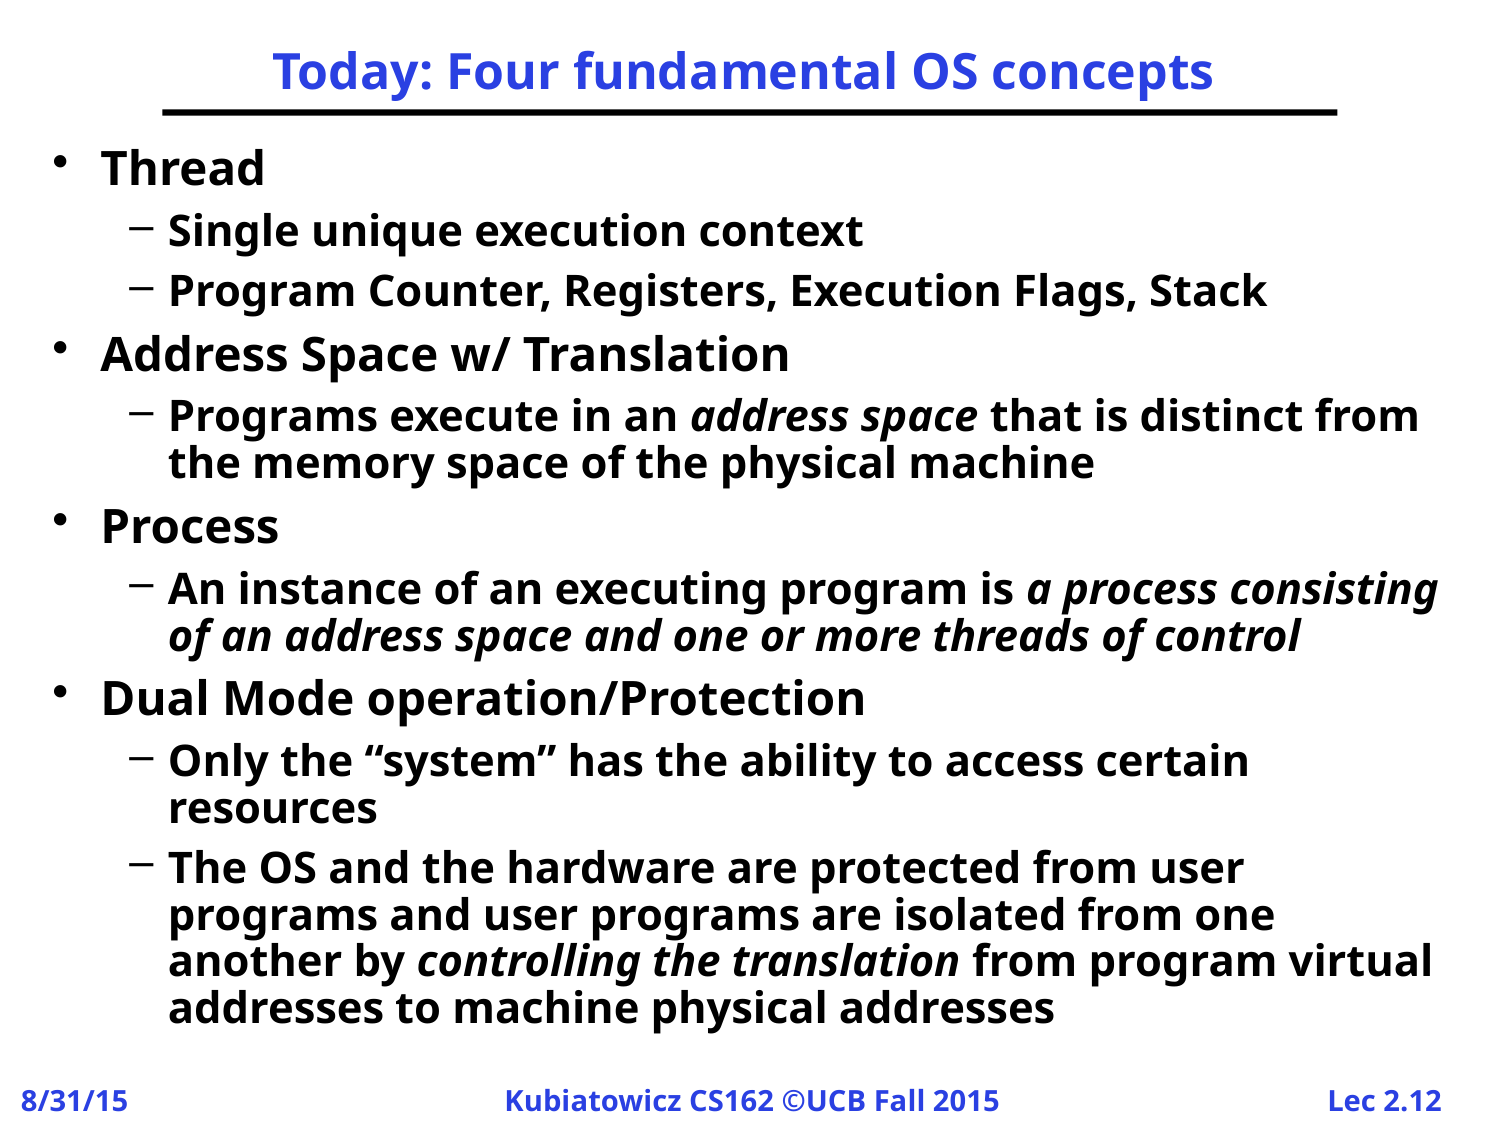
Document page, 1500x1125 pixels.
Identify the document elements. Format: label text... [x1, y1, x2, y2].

list Thread Single unique execution context Program Counter, Registers, Execution Flags, Stack Address Space w/ Translation Programs execute in an address space that is distinct from the memory space of the physical machine Process An instance of an executing program is a process consisting of an address space and one or more threads of control Dual Mode operation/Protection Only the “system” has the ability to access certain resources The OS and the hardware are protected from user programs and user programs are isolated from one another by controlling the translation from program virtual addresses to machine physical addresses [37, 137, 1463, 1063]
title Today: Four fundamental OS concepts [112, 12, 1375, 134]
